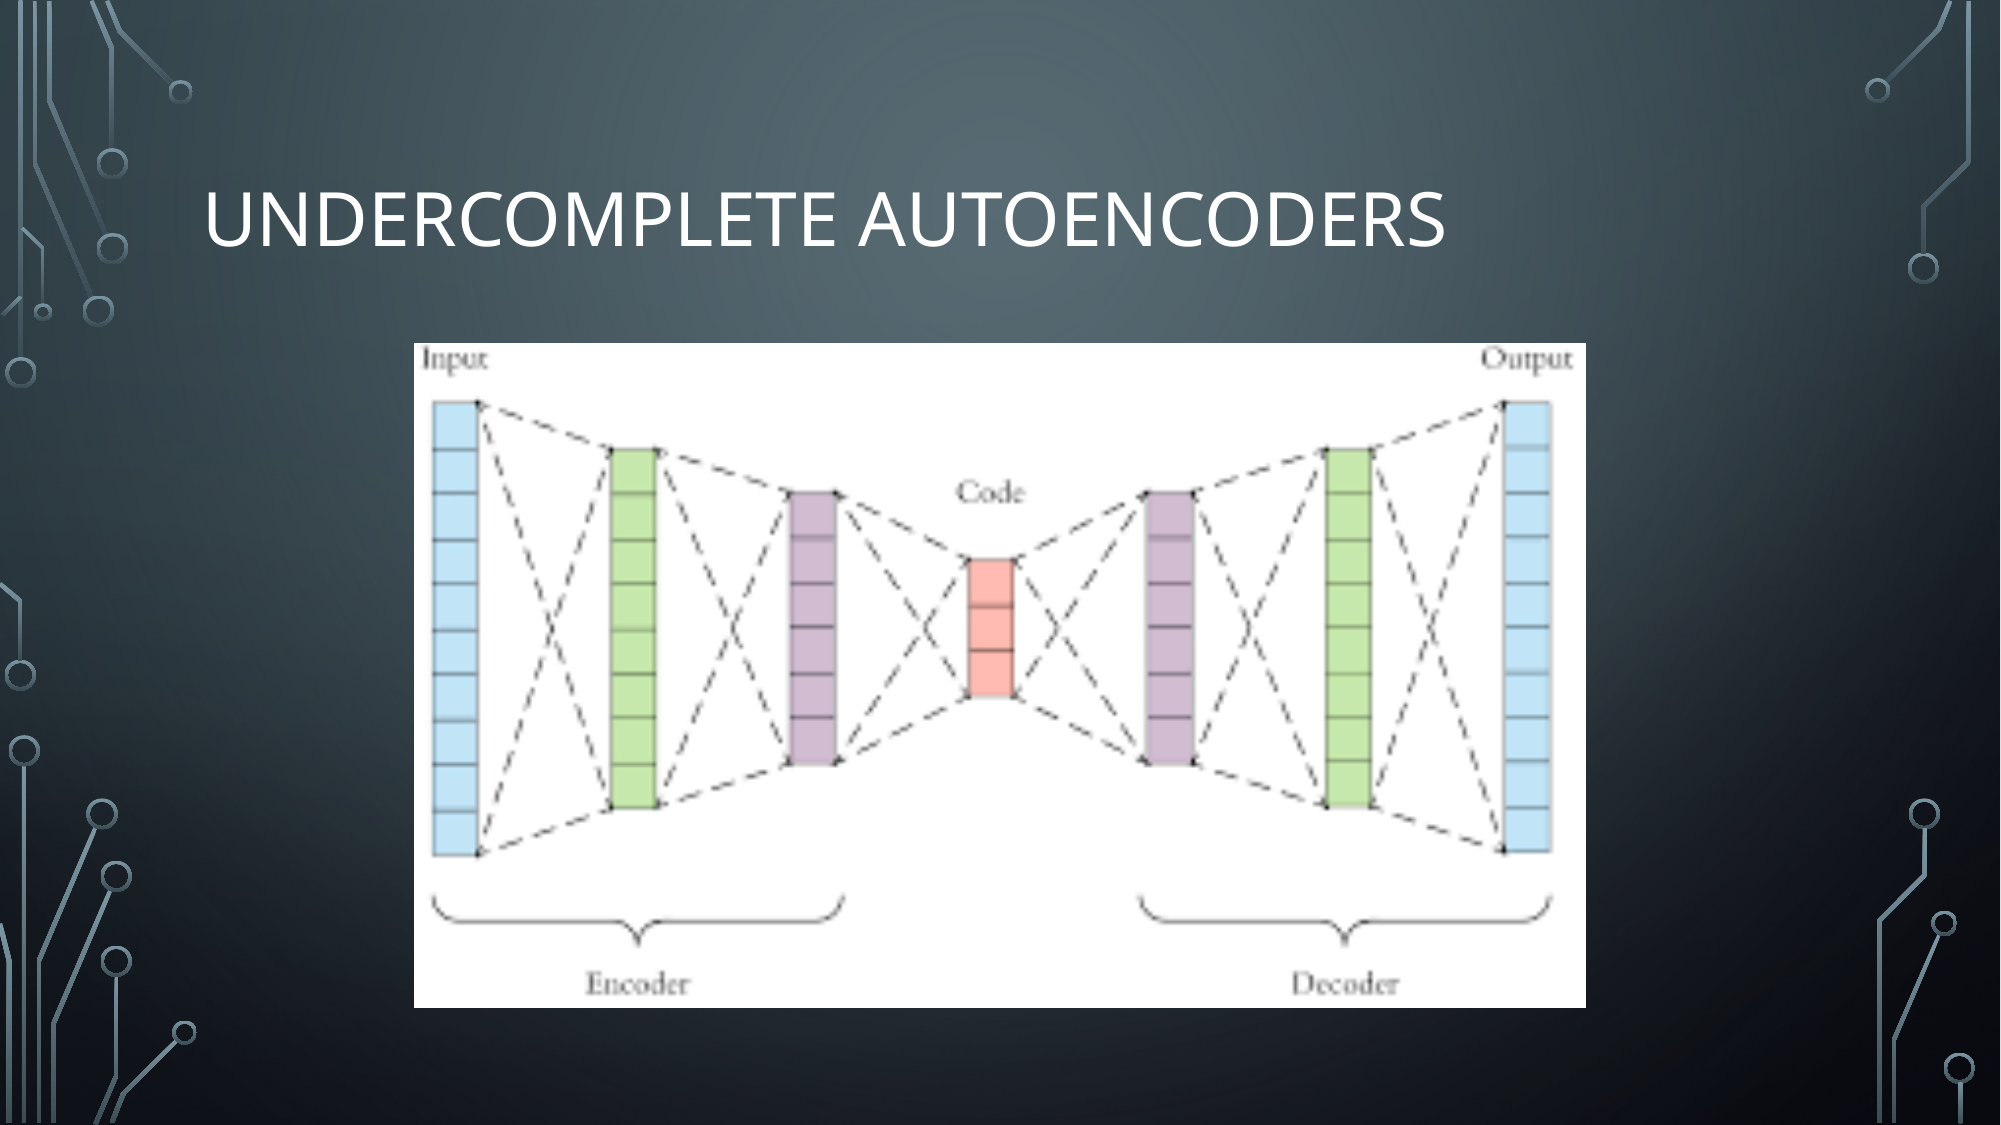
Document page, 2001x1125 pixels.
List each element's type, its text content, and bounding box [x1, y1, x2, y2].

title undercomplete Autoencoders [187, 101, 1813, 344]
picture [414, 343, 1586, 1009]
